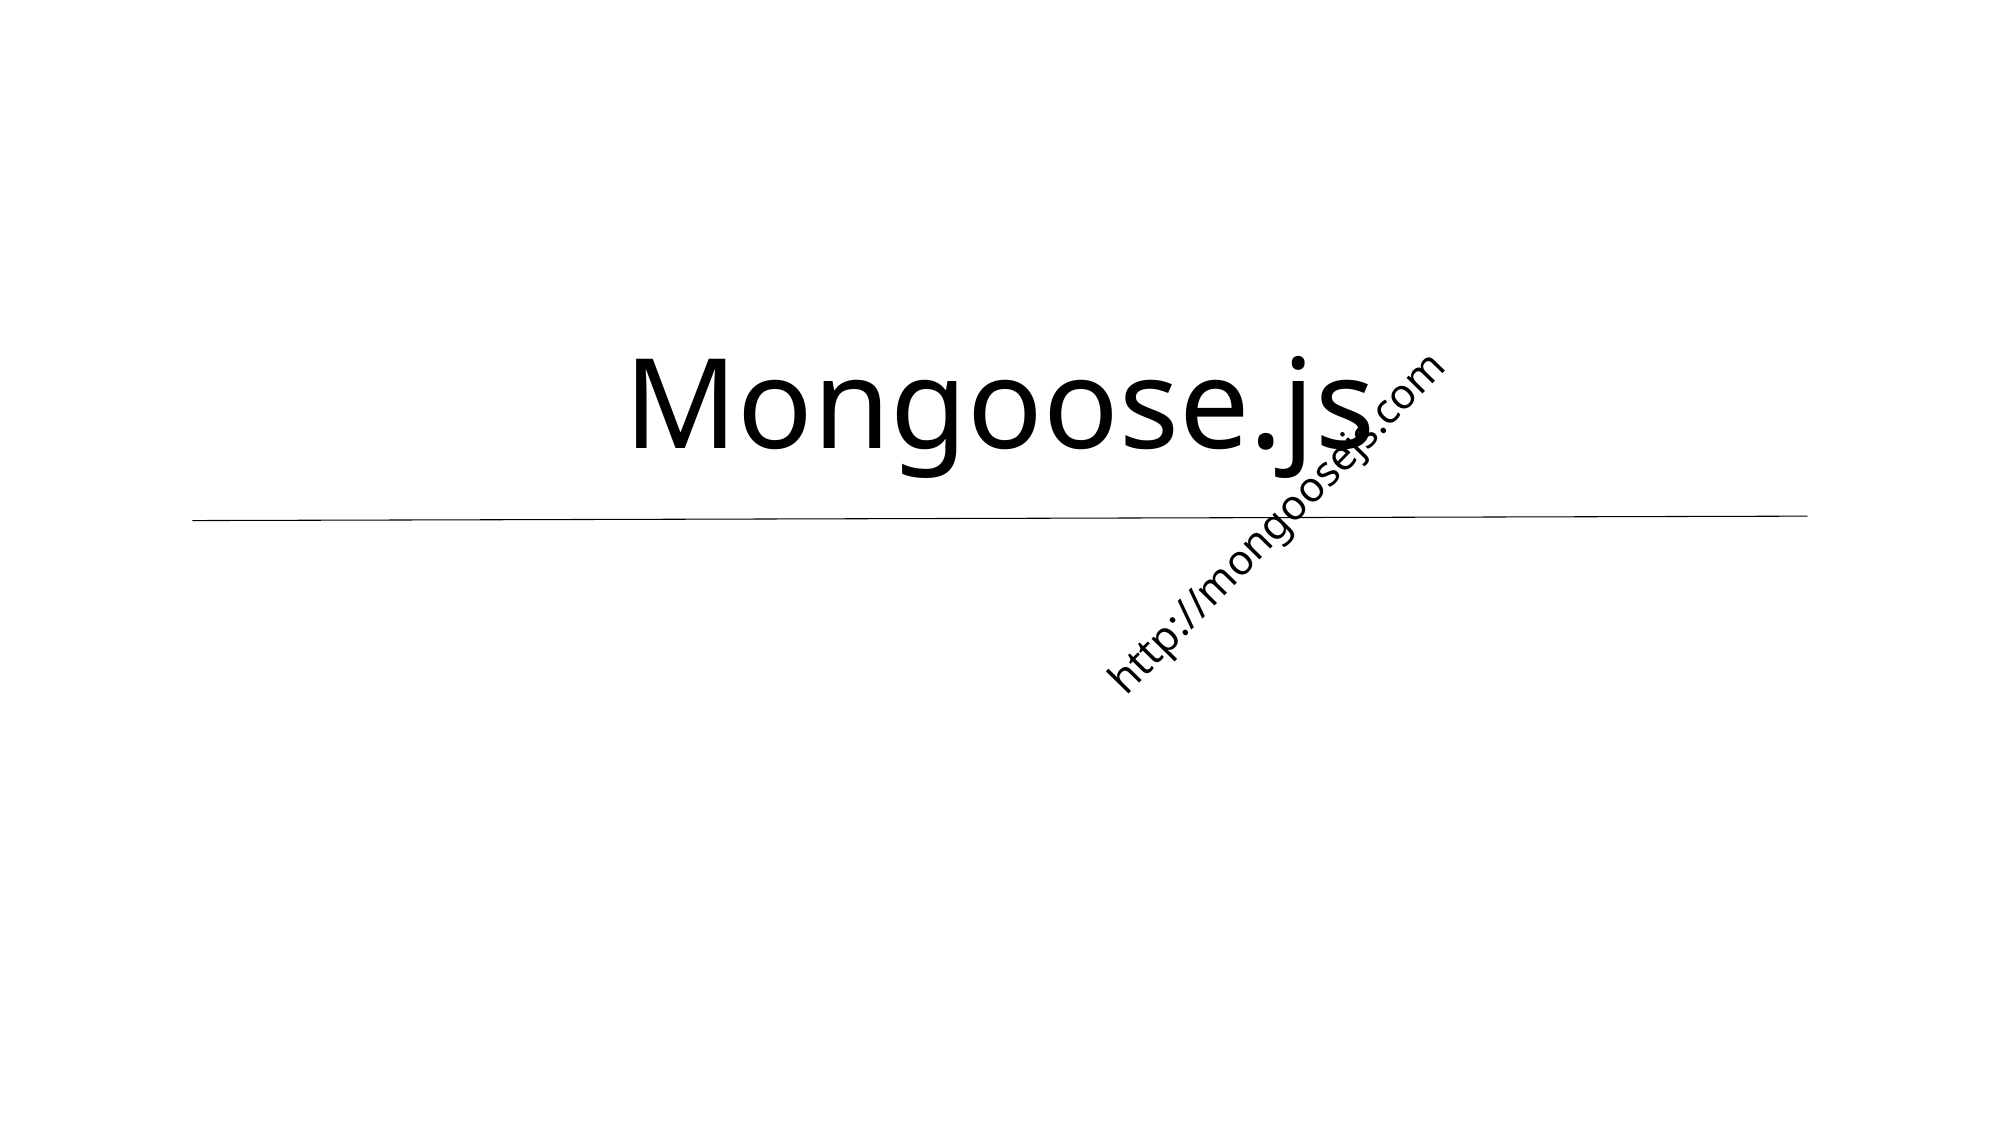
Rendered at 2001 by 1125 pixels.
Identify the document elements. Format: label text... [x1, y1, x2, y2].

text_box http://mongoosejs.com [1081, 323, 1470, 719]
title Mongoose.js [249, 219, 1750, 484]
